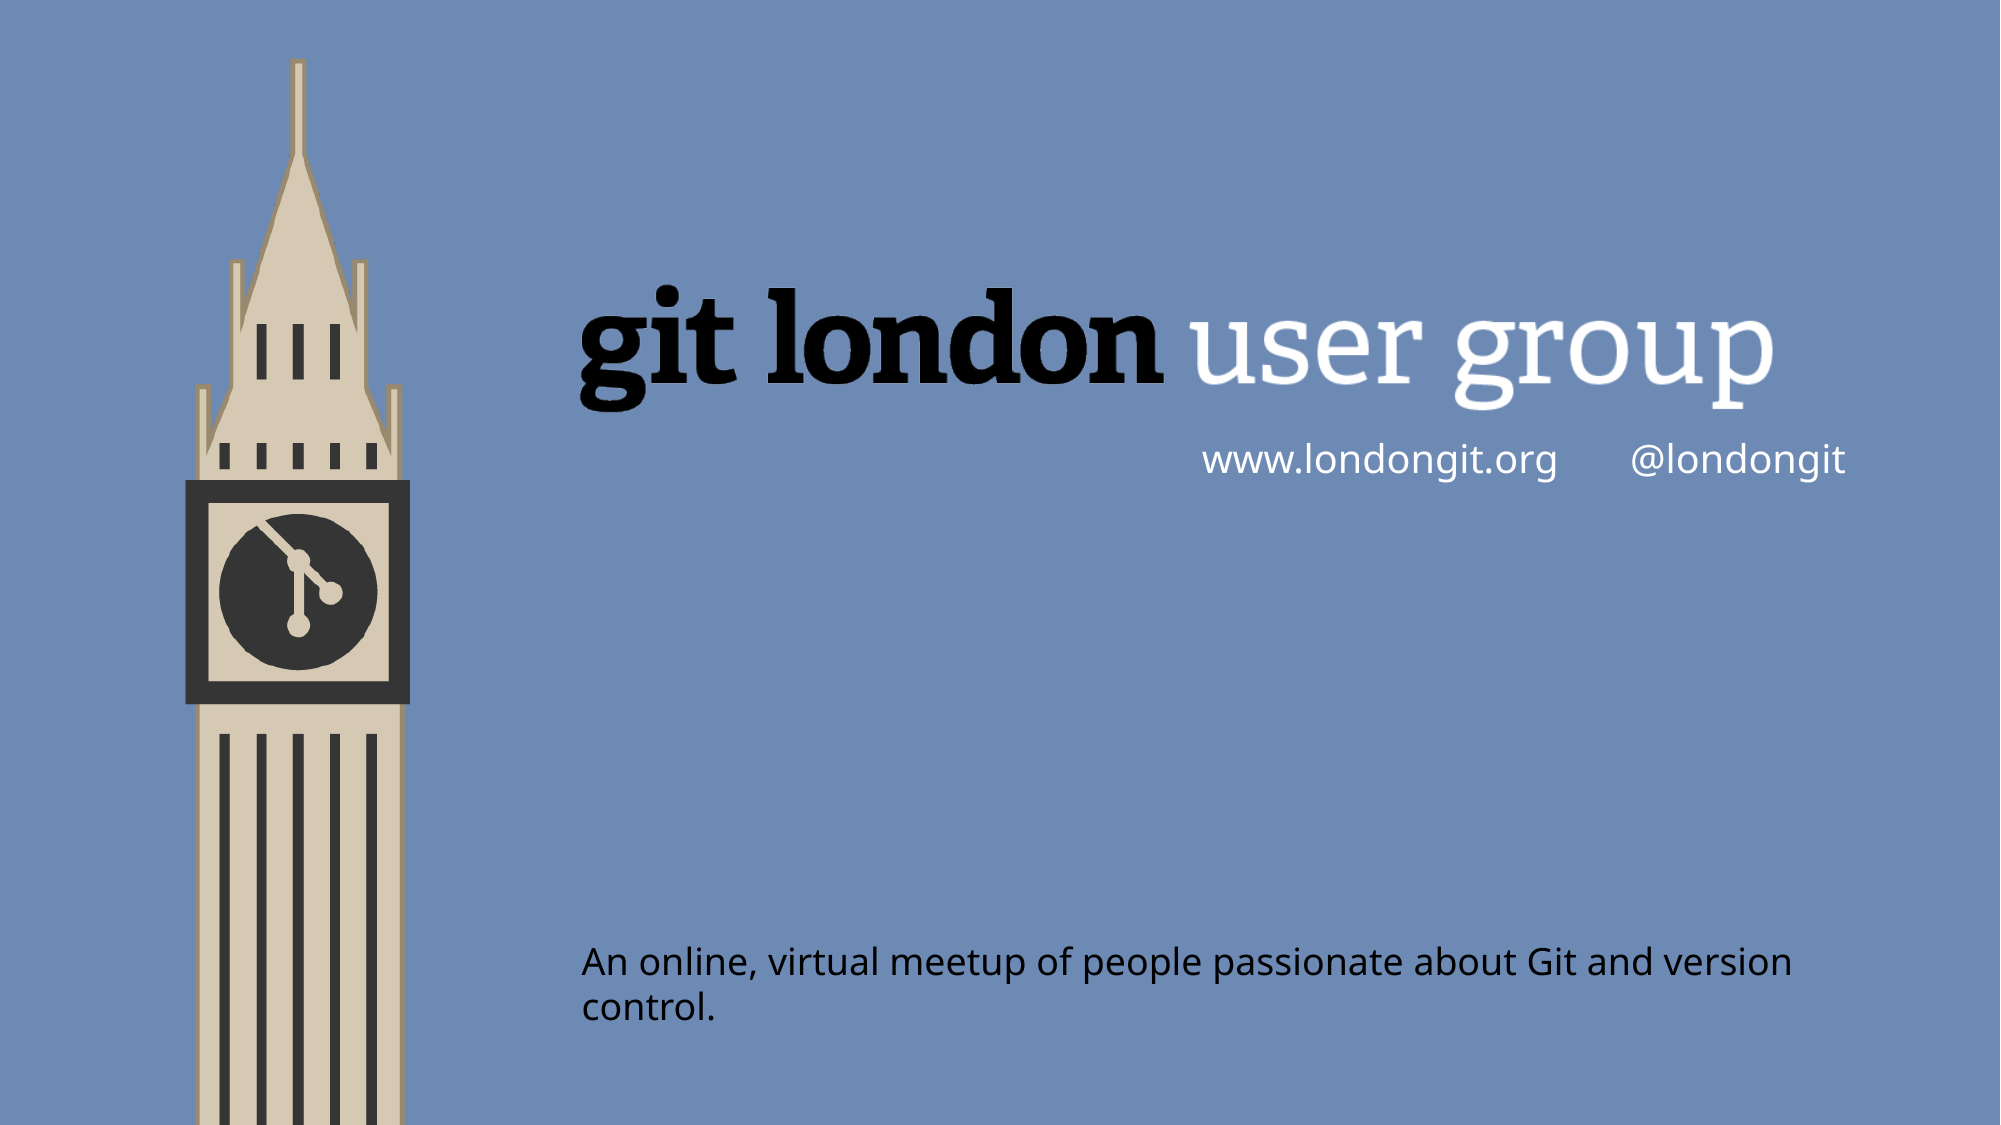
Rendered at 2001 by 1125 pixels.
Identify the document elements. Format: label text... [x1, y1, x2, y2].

text_box www.londongit.org @londongit [1187, 426, 1900, 490]
picture [185, 58, 410, 1125]
text_box An online, virtual meetup of people passionate about Git and version control. [566, 930, 1871, 1036]
picture [577, 283, 1775, 414]
